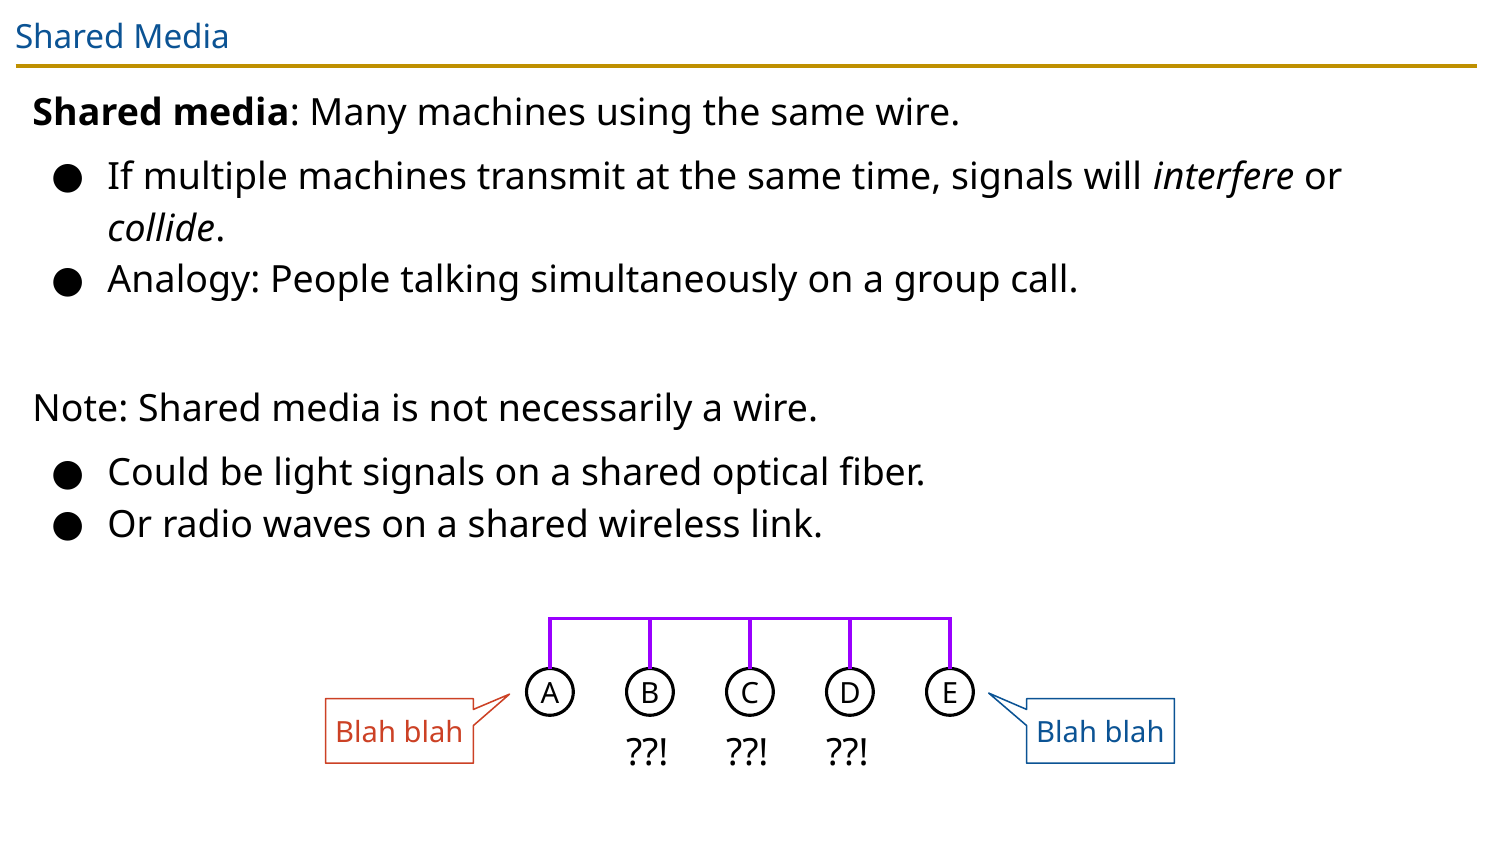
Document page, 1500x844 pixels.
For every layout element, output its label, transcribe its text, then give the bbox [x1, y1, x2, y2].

title Shared Media [0, 0, 1500, 65]
text_box A [526, 668, 574, 716]
list Shared media: Many machines using the same wire. If multiple machines transmit at the same time, signals will interfere or collide. Analogy: People talking simultaneously on a group call. Note: Shared media is not necessarily a wire. Could be light signals on a shared optical fiber. Or radio waves on a shared wireless link. [17, 65, 1480, 527]
text_box Blah blah [988, 693, 1175, 764]
text_box Blah blah [325, 694, 510, 764]
text_box E [926, 668, 974, 716]
text_box D [826, 668, 874, 716]
text_box C [726, 668, 774, 716]
text_box B [626, 668, 674, 716]
text_box ??! [821, 723, 879, 777]
text_box ??! [721, 723, 779, 777]
text_box ??! [621, 723, 679, 777]
